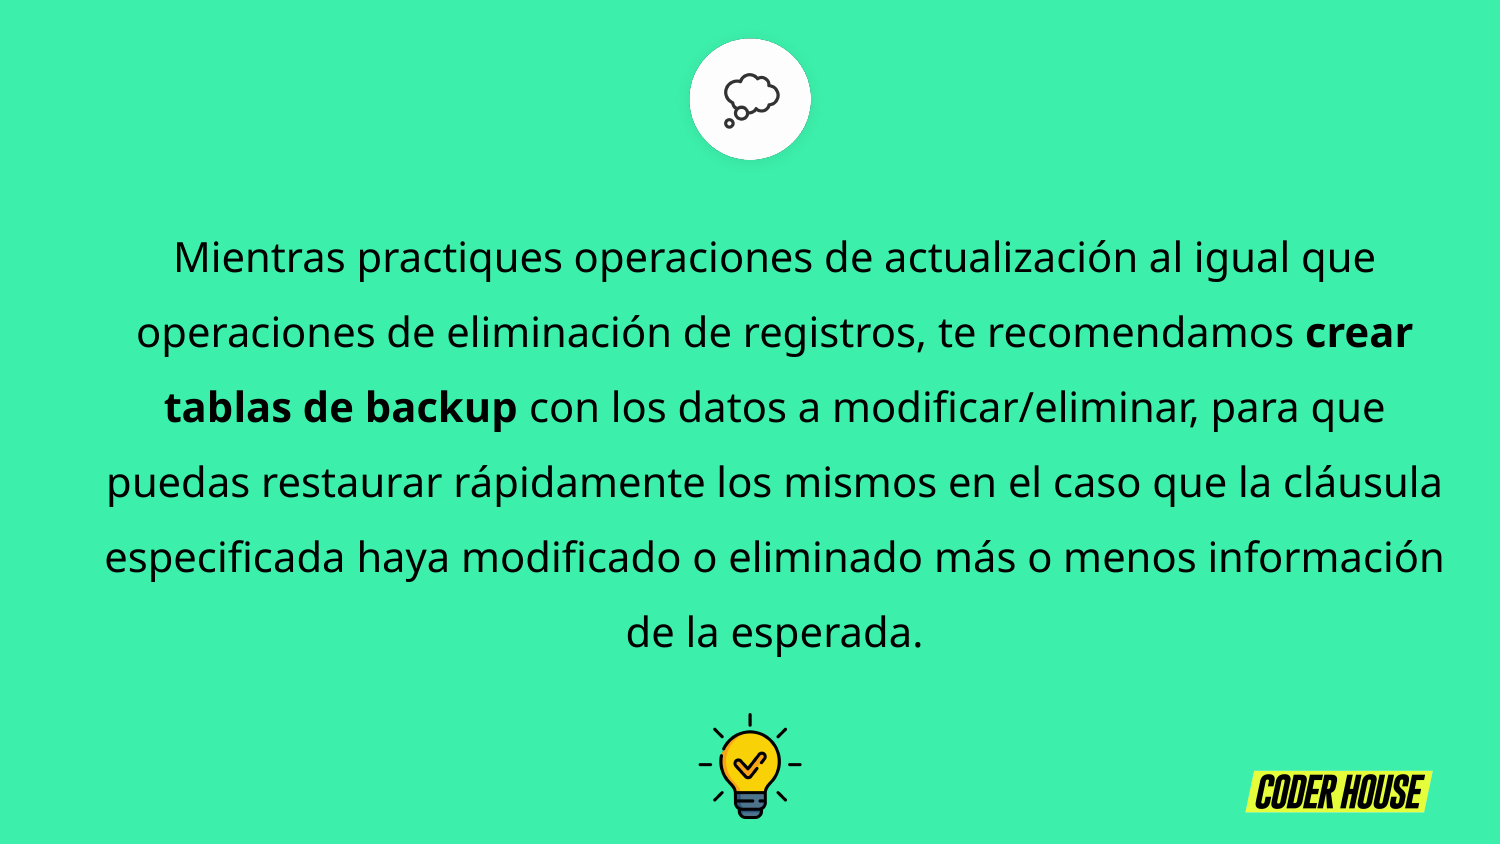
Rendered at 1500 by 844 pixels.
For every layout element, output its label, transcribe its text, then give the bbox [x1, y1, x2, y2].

text_box Mientras practiques operaciones de actualización al igual que operaciones de eliminación de registros, te recomendamos crear tablas de backup con los datos a modificar/eliminar, para que puedas restaurar rápidamente los mismos en el caso que la cláusula especificada haya modificado o eliminado más o menos información de la esperada. [80, 200, 1470, 661]
picture [1241, 764, 1437, 819]
picture [697, 713, 803, 819]
picture [674, 23, 826, 175]
